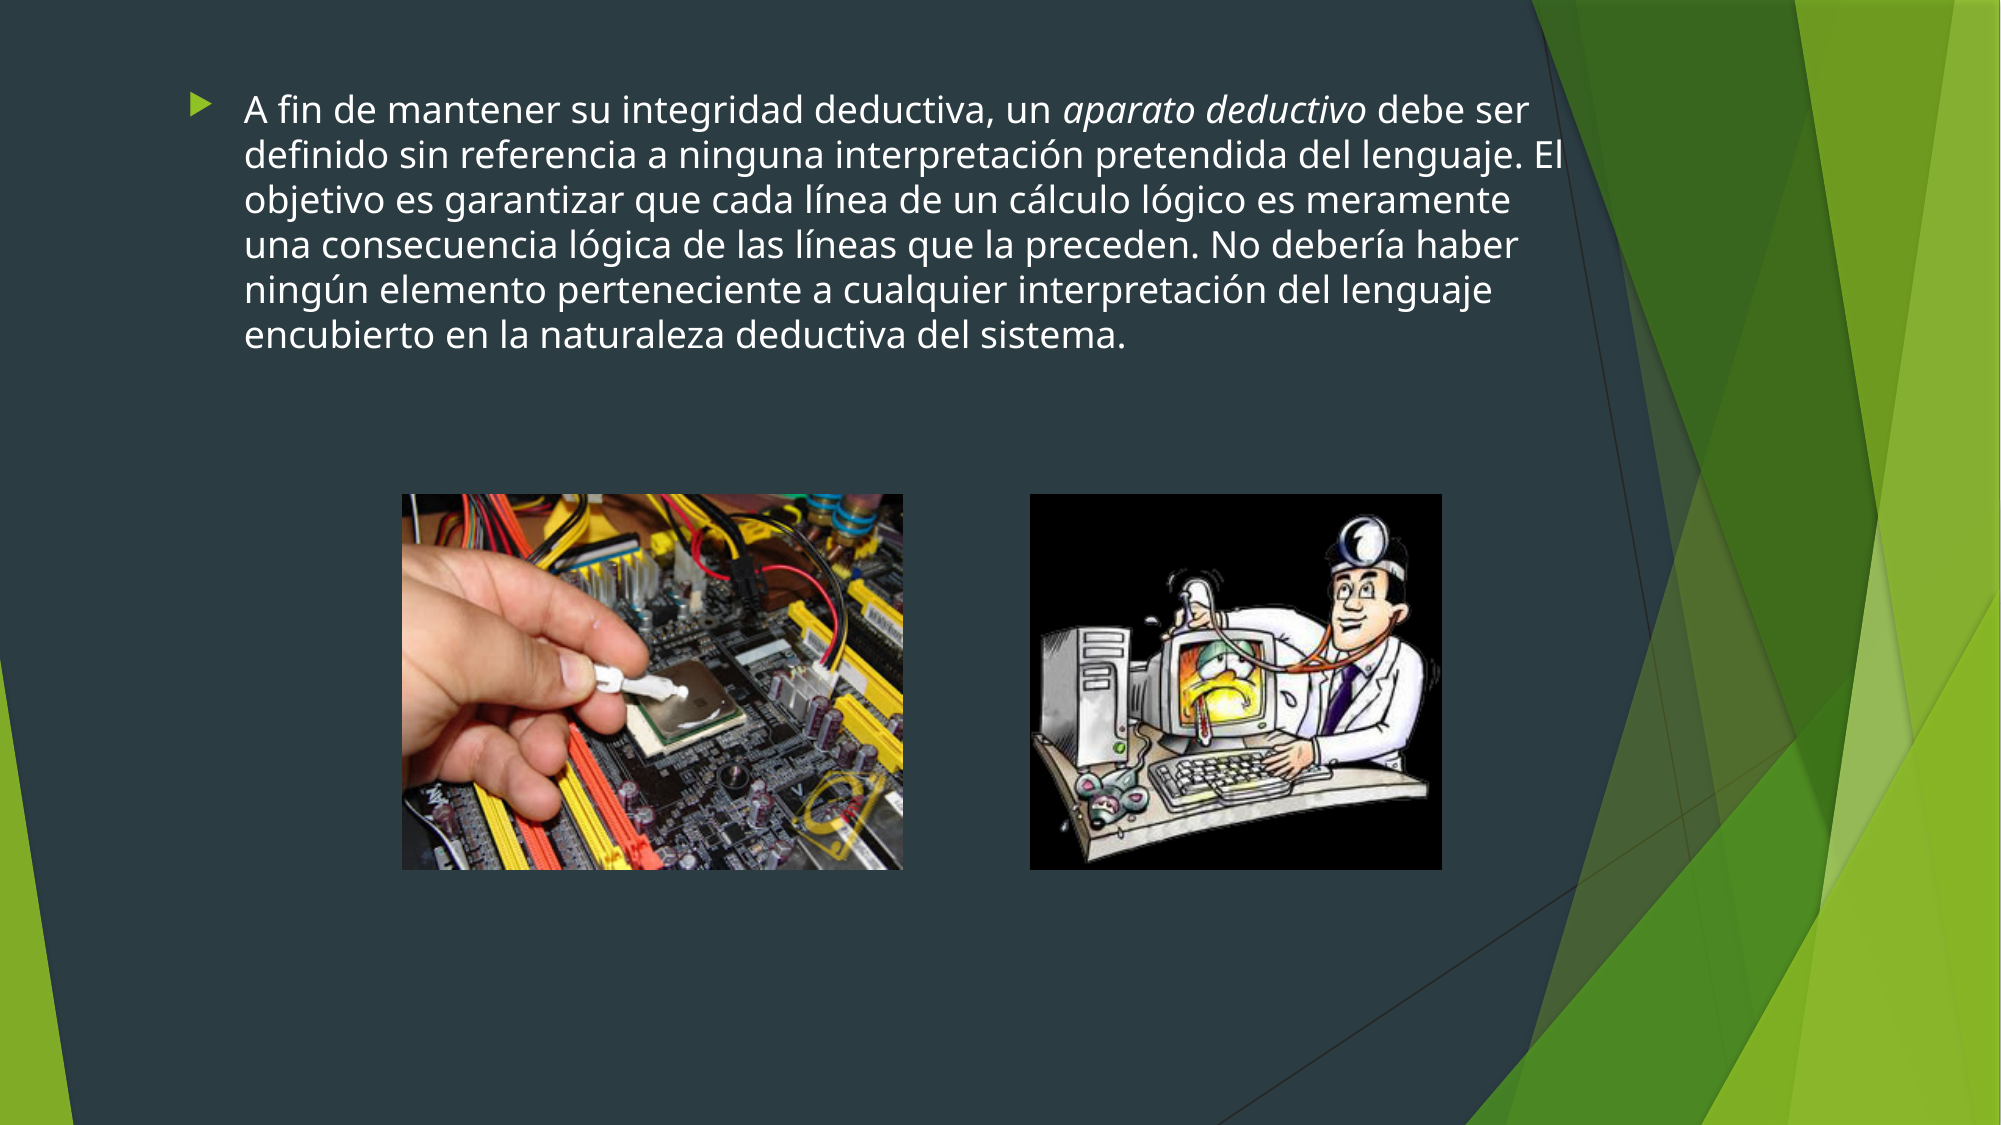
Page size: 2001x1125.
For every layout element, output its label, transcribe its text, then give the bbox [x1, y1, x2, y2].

list A fin de mantener su integridad deductiva, un aparato deductivo debe ser definido sin referencia a ninguna interpretación pretendida del lenguaje. El objetivo es garantizar que cada línea de un cálculo lógico es meramente una consecuencia lógica de las líneas que la preceden. No debería haber ningún elemento perteneciente a cualquier interpretación del lenguaje encubierto en la naturaleza deductiva del sistema. [172, 78, 1583, 973]
picture [402, 493, 904, 870]
picture [1029, 493, 1442, 870]
